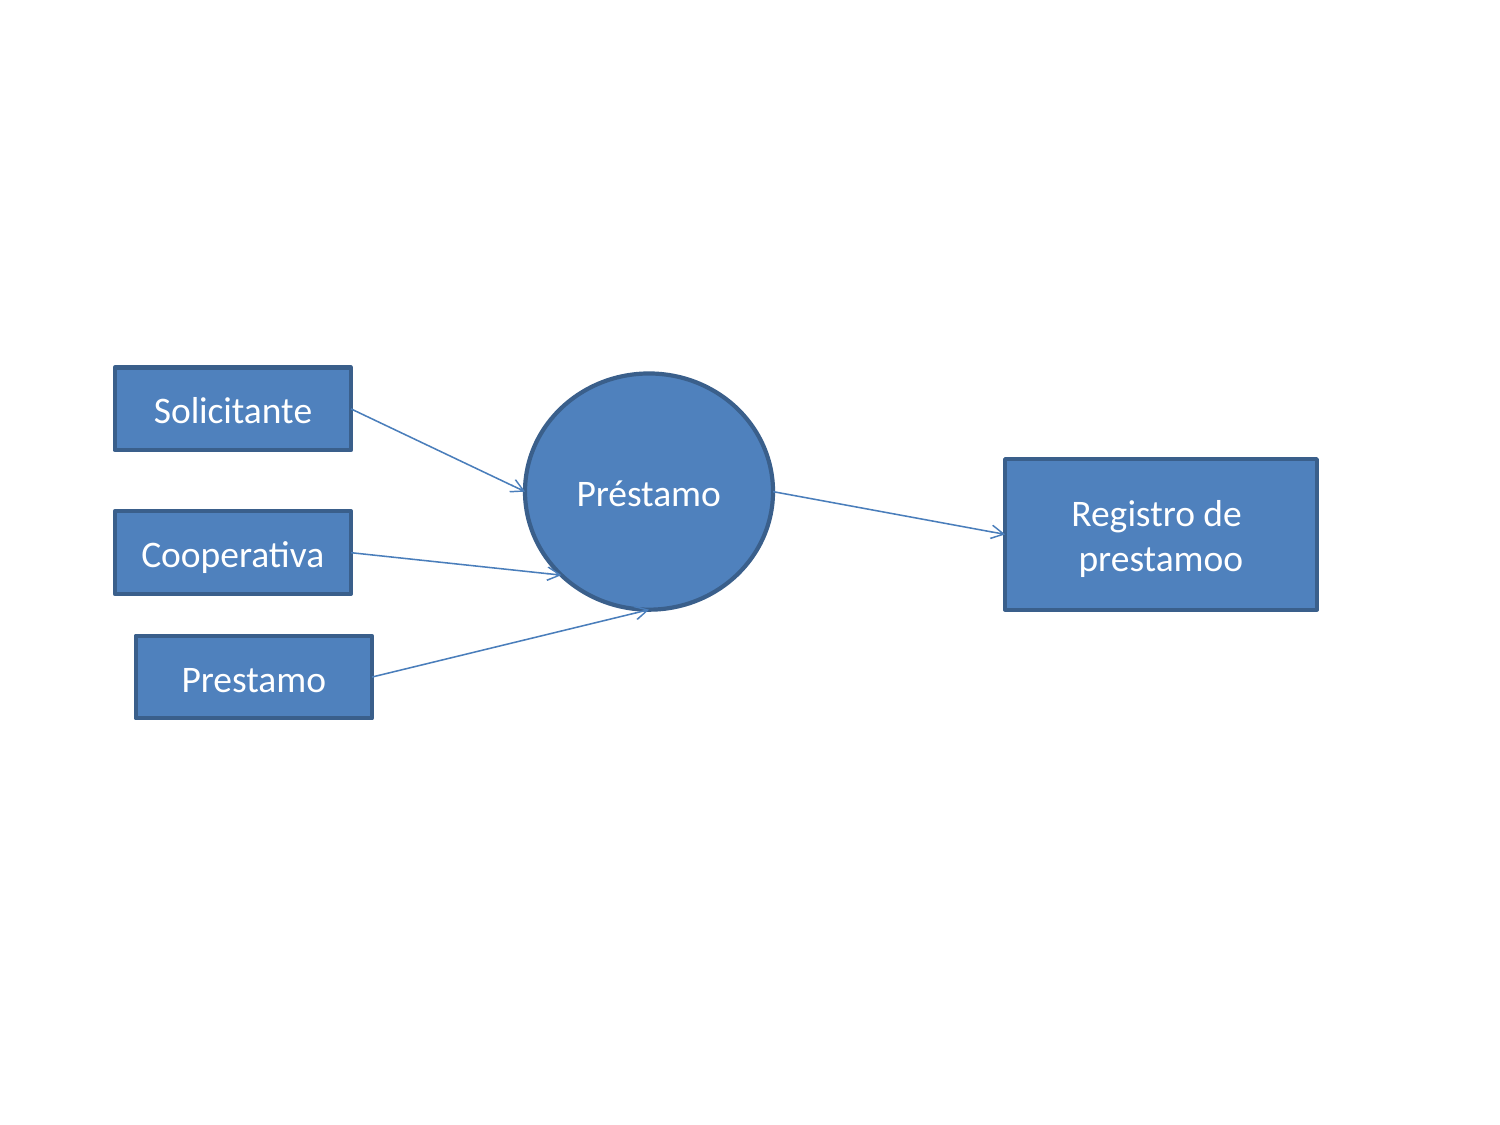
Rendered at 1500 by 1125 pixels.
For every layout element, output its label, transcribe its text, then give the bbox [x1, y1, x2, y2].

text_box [350, 552, 562, 576]
text_box Prestamo [134, 634, 374, 720]
text_box Solicitante [113, 365, 353, 452]
text_box Cooperativa [113, 509, 353, 596]
text_box Préstamo [523, 371, 776, 612]
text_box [371, 609, 650, 678]
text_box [772, 491, 1006, 535]
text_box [350, 408, 526, 492]
text_box Registro de prestamoo [1003, 457, 1319, 612]
